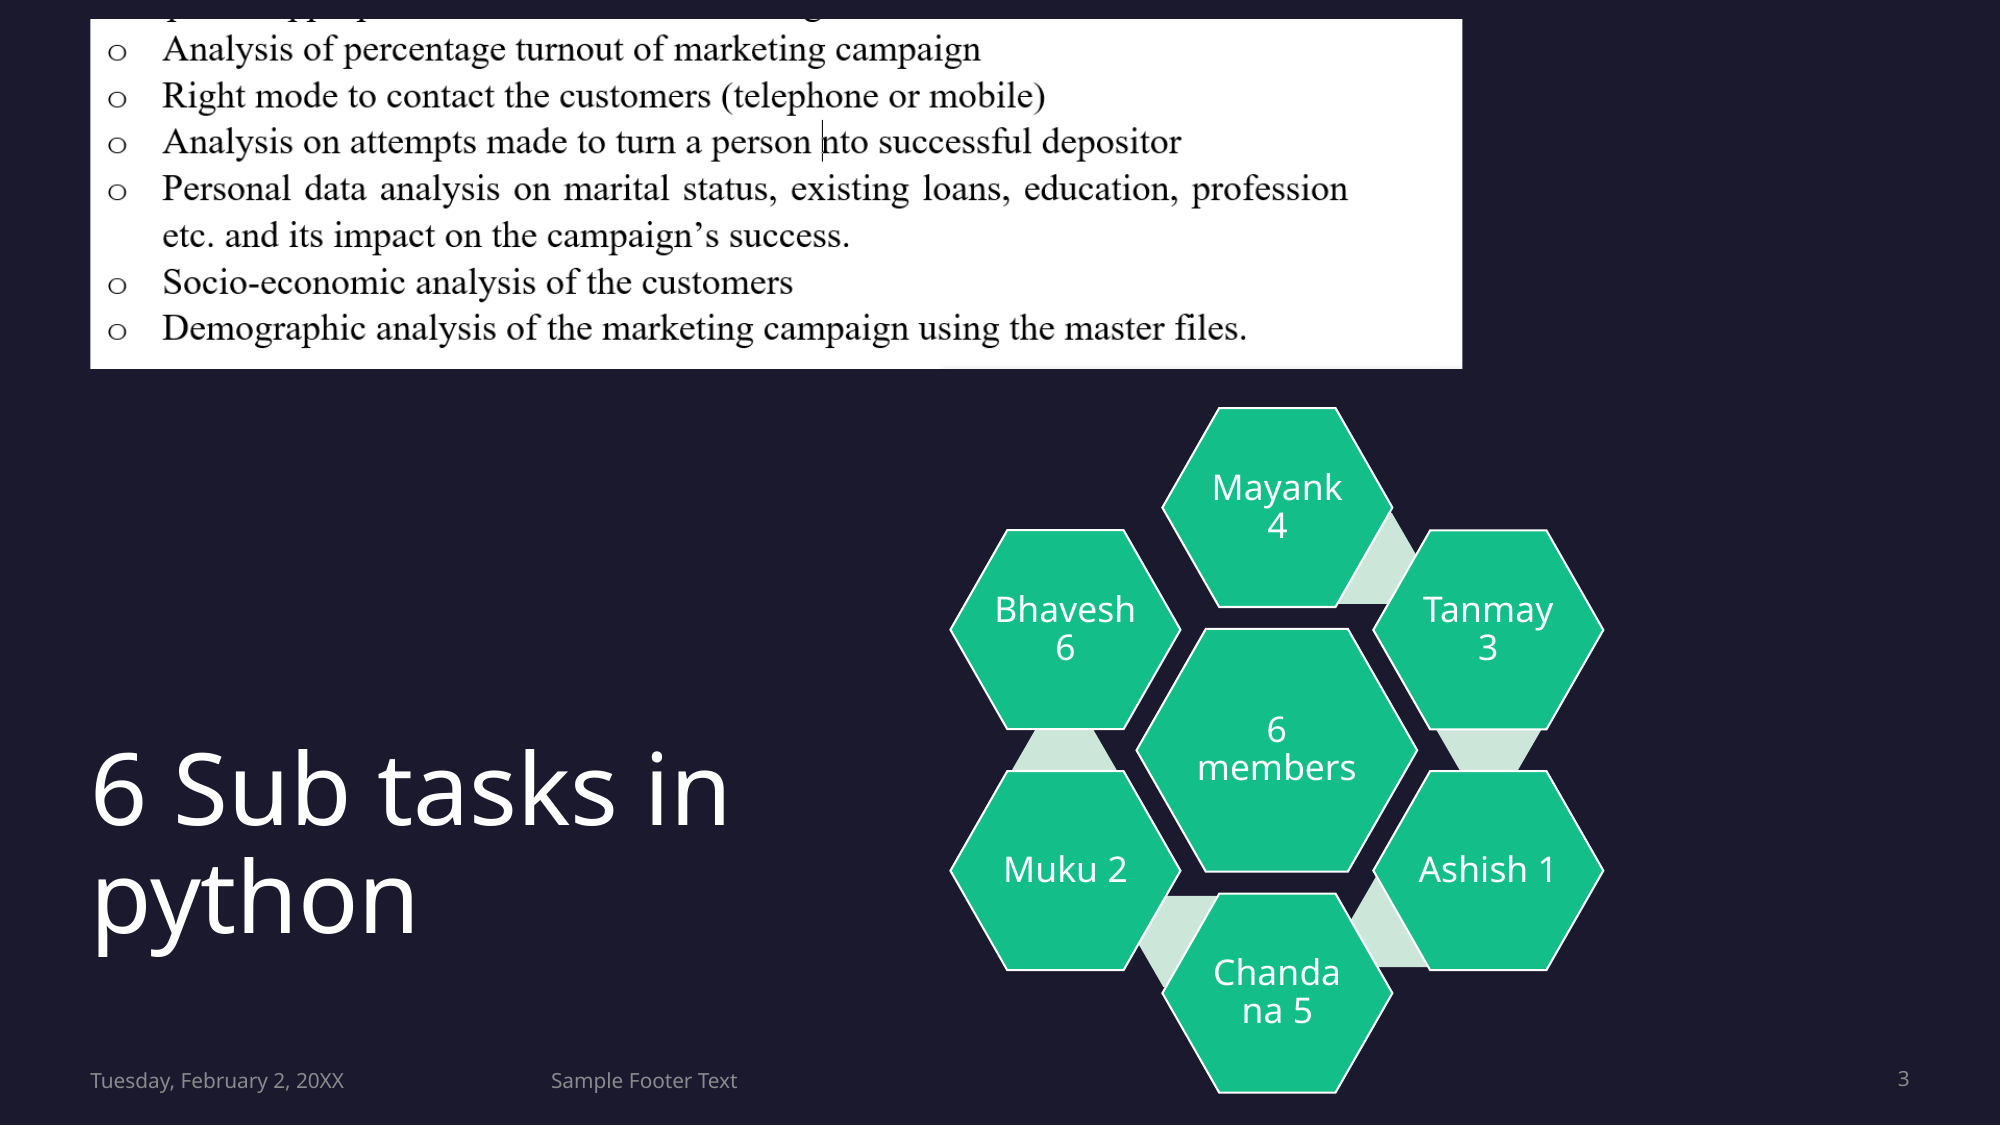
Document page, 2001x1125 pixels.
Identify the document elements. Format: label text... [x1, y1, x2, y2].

slide_number 3 [1880, 1067, 1910, 1093]
footer Sample Footer Text [551, 1067, 674, 1093]
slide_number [90, 1067, 522, 1093]
title 6 Sub tasks in python [90, 739, 674, 996]
picture [90, 19, 1463, 369]
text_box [674, 408, 1880, 1093]
